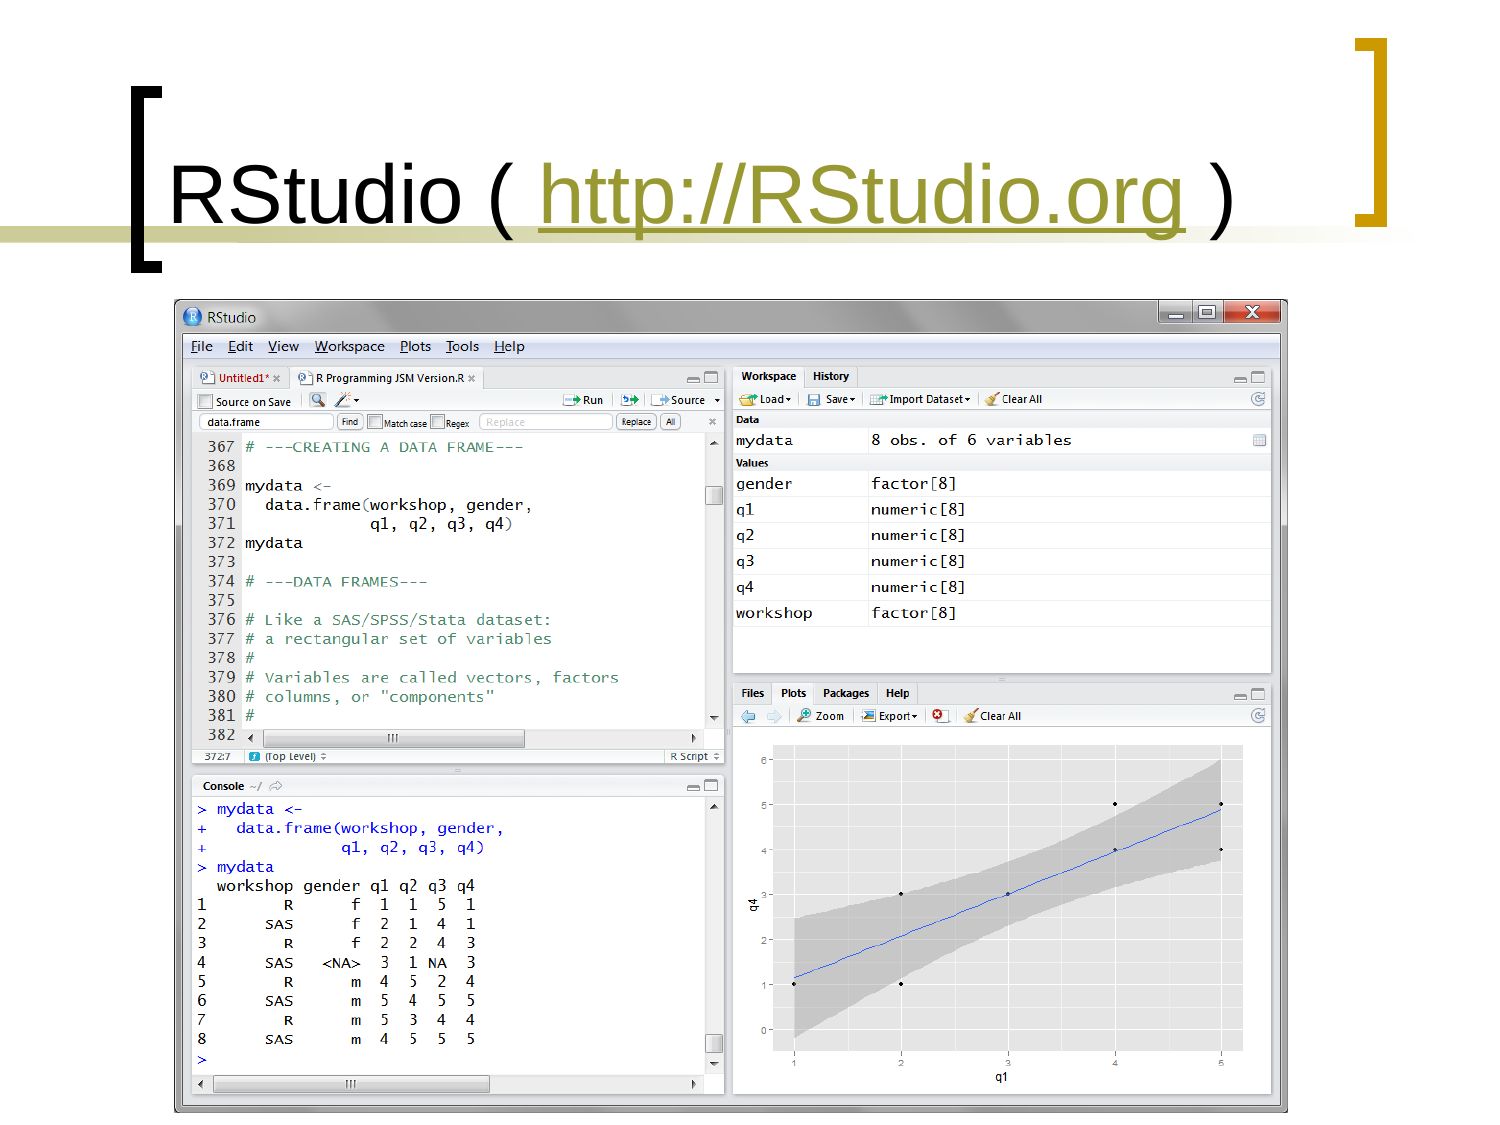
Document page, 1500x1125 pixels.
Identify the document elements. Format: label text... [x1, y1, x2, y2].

title RStudio ( http://RStudio.org ) [152, 15, 1328, 248]
picture [174, 299, 1288, 1113]
